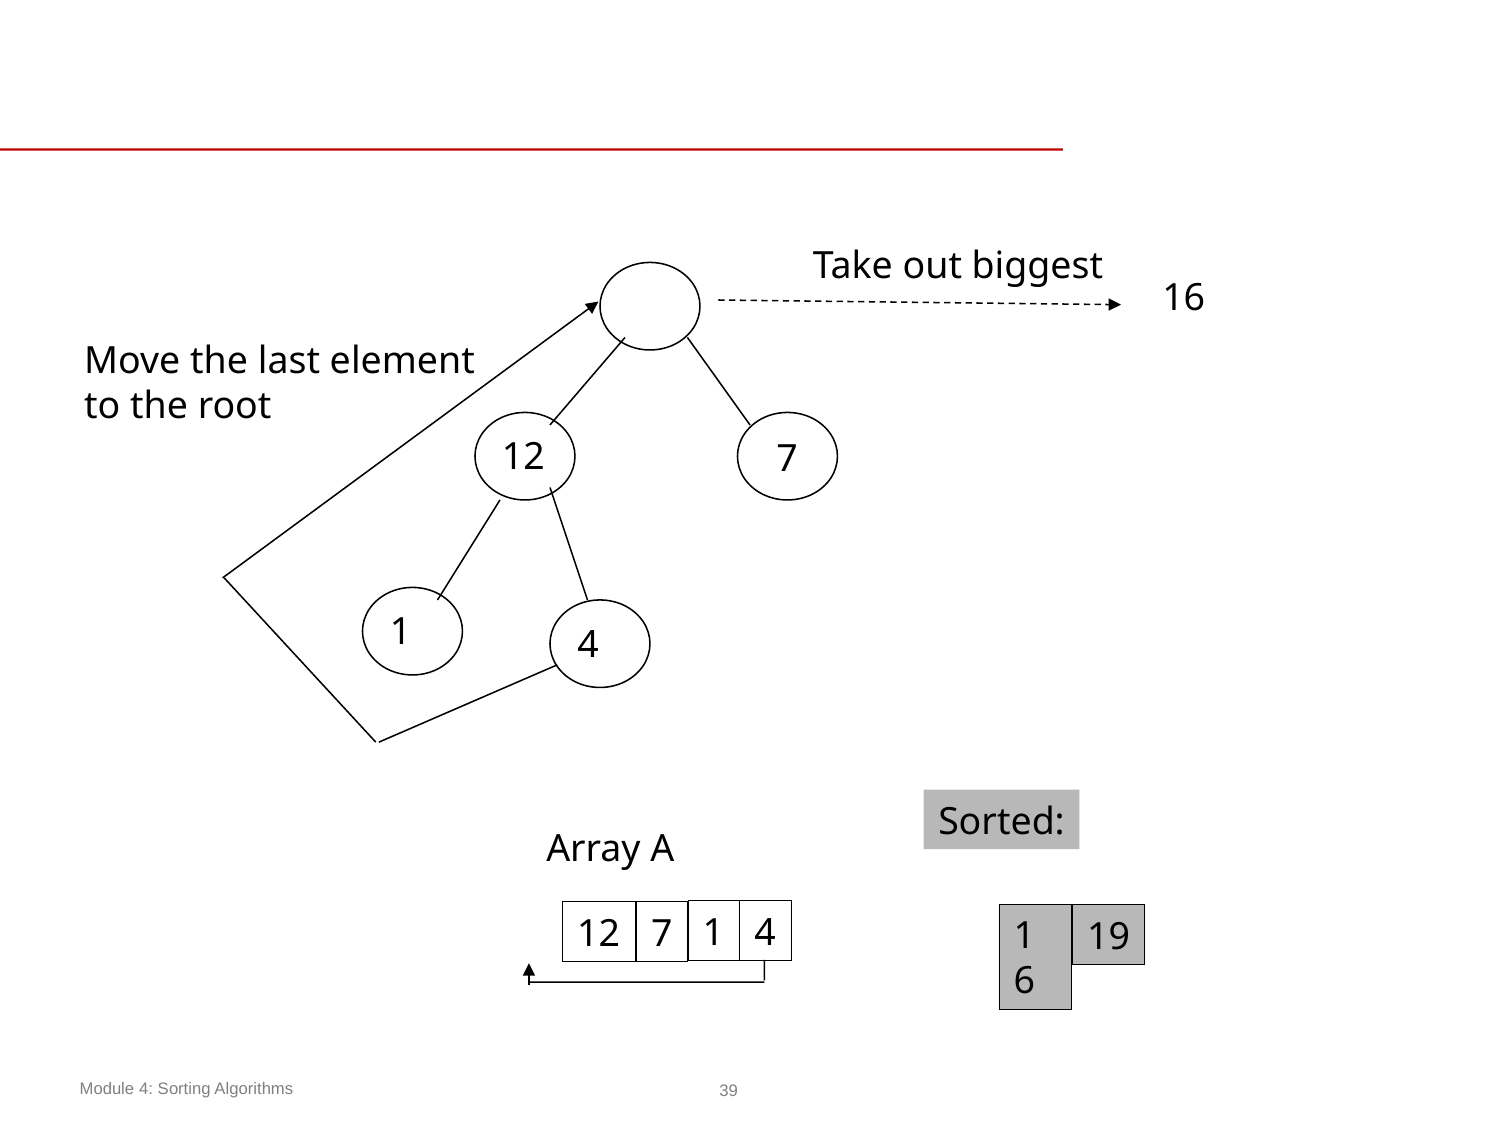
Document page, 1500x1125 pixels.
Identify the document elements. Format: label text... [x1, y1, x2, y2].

text_box 12 [562, 901, 635, 962]
text_box [522, 963, 536, 986]
text_box Sorted: [923, 789, 1080, 850]
text_box 12 [487, 424, 560, 485]
text_box Array A [531, 816, 690, 877]
text_box 16 [1147, 265, 1221, 326]
text_box [737, 412, 838, 500]
text_box Take out biggest [798, 233, 1119, 294]
text_box 4 [739, 900, 791, 960]
text_box 1 [374, 599, 426, 660]
text_box 7 [636, 901, 688, 962]
text_box [1108, 298, 1122, 311]
text_box 4 [562, 612, 614, 673]
text_box 7 [761, 426, 813, 486]
text_box 16 [998, 904, 1072, 1009]
text_box [474, 425, 575, 500]
text_box Move the last element to the root [69, 328, 490, 434]
text_box [549, 599, 650, 688]
text_box 19 [1072, 904, 1145, 965]
text_box 1 [687, 900, 740, 961]
text_box [600, 262, 700, 350]
text_box [362, 587, 463, 675]
text_box [491, 412, 559, 424]
text_box [490, 301, 599, 382]
